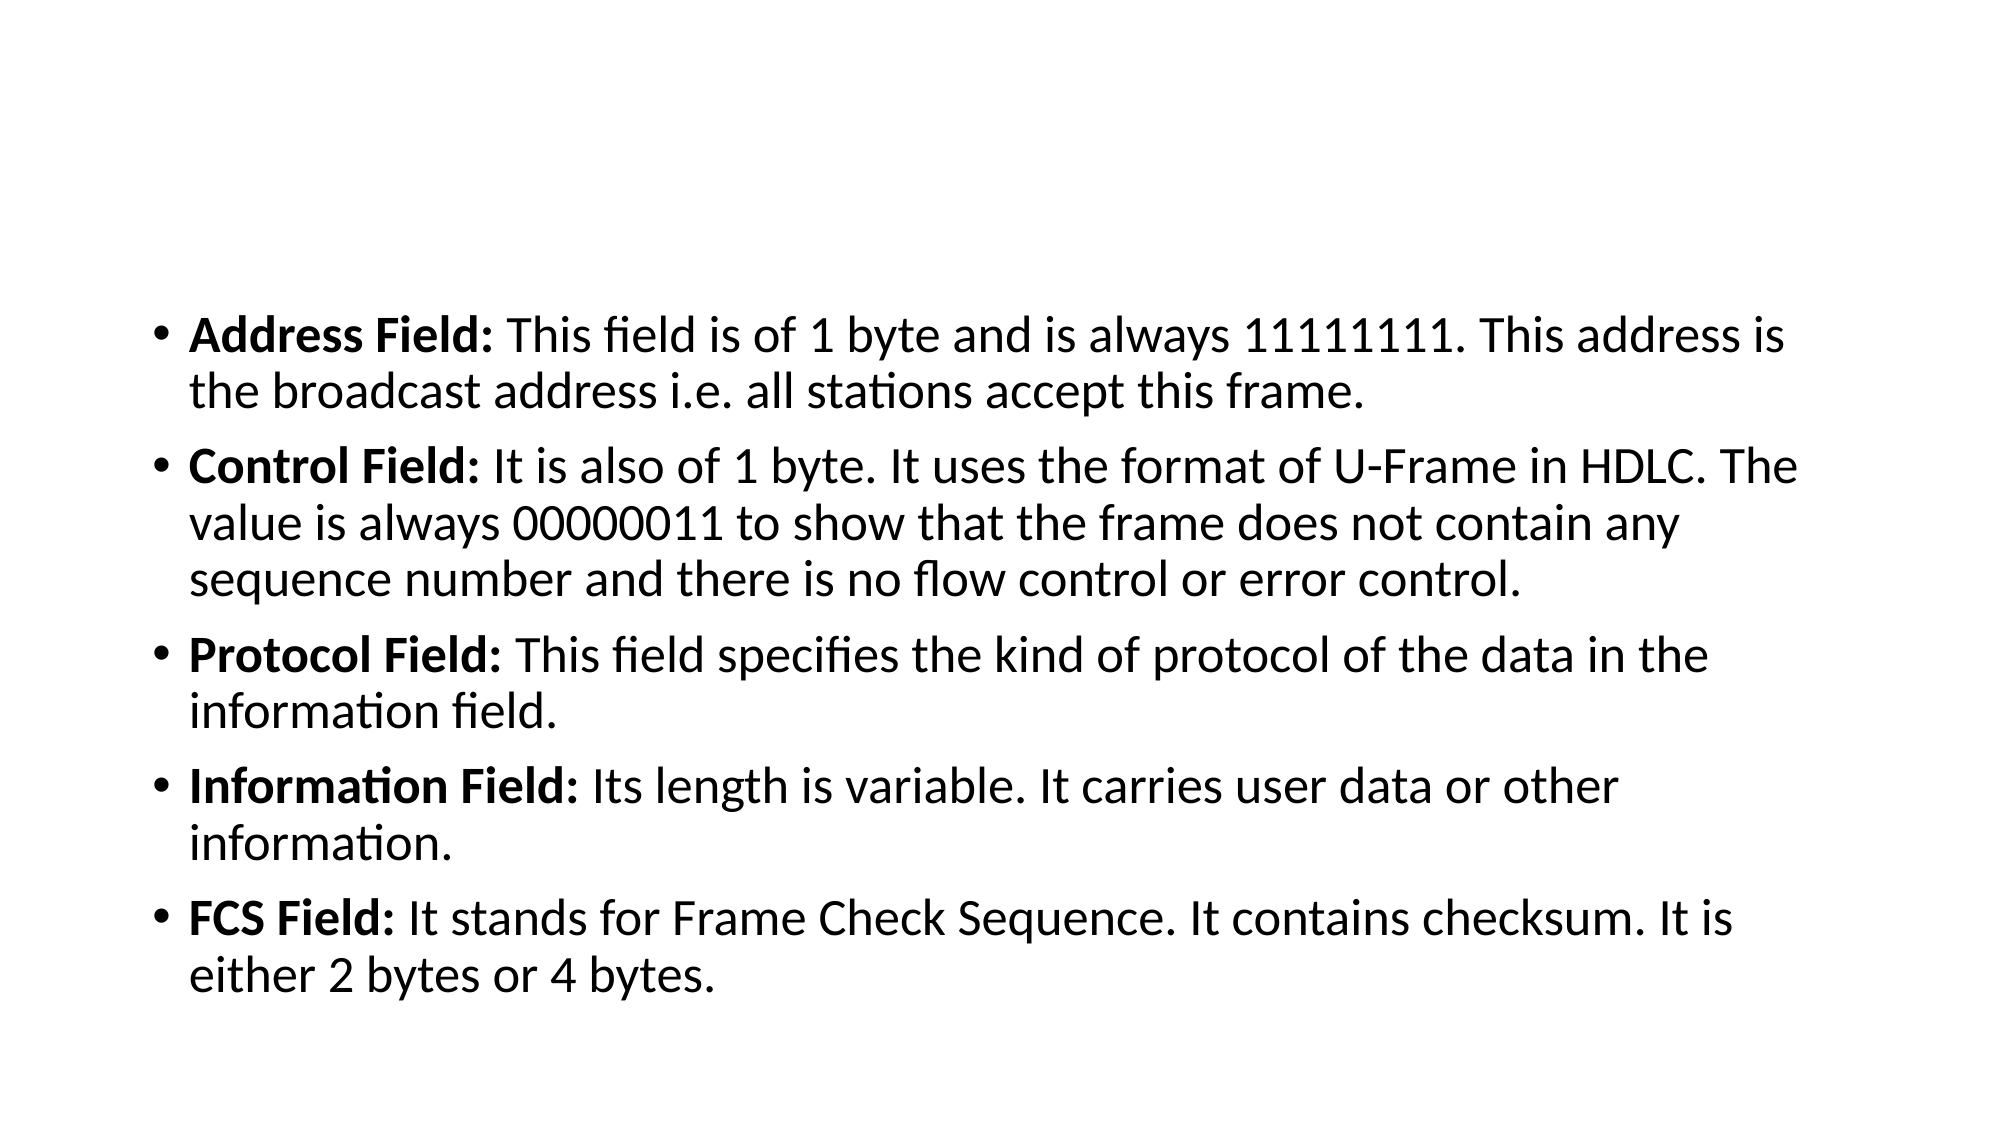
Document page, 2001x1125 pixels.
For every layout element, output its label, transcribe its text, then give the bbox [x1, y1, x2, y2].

list Address Field: This field is of 1 byte and is always 11111111. This address is the broadcast address i.e. all stations accept this frame. Control Field: It is also of 1 byte. It uses the format of U-Frame in HDLC. The value is always 00000011 to show that the frame does not contain any sequence number and there is no flow control or error control. Protocol Field: This field specifies the kind of protocol of the data in the information field. Information Field: Its length is variable. It carries user data or other information. FCS Field: It stands for Frame Check Sequence. It contains checksum. It is either 2 bytes or 4 bytes. [137, 299, 1863, 1014]
